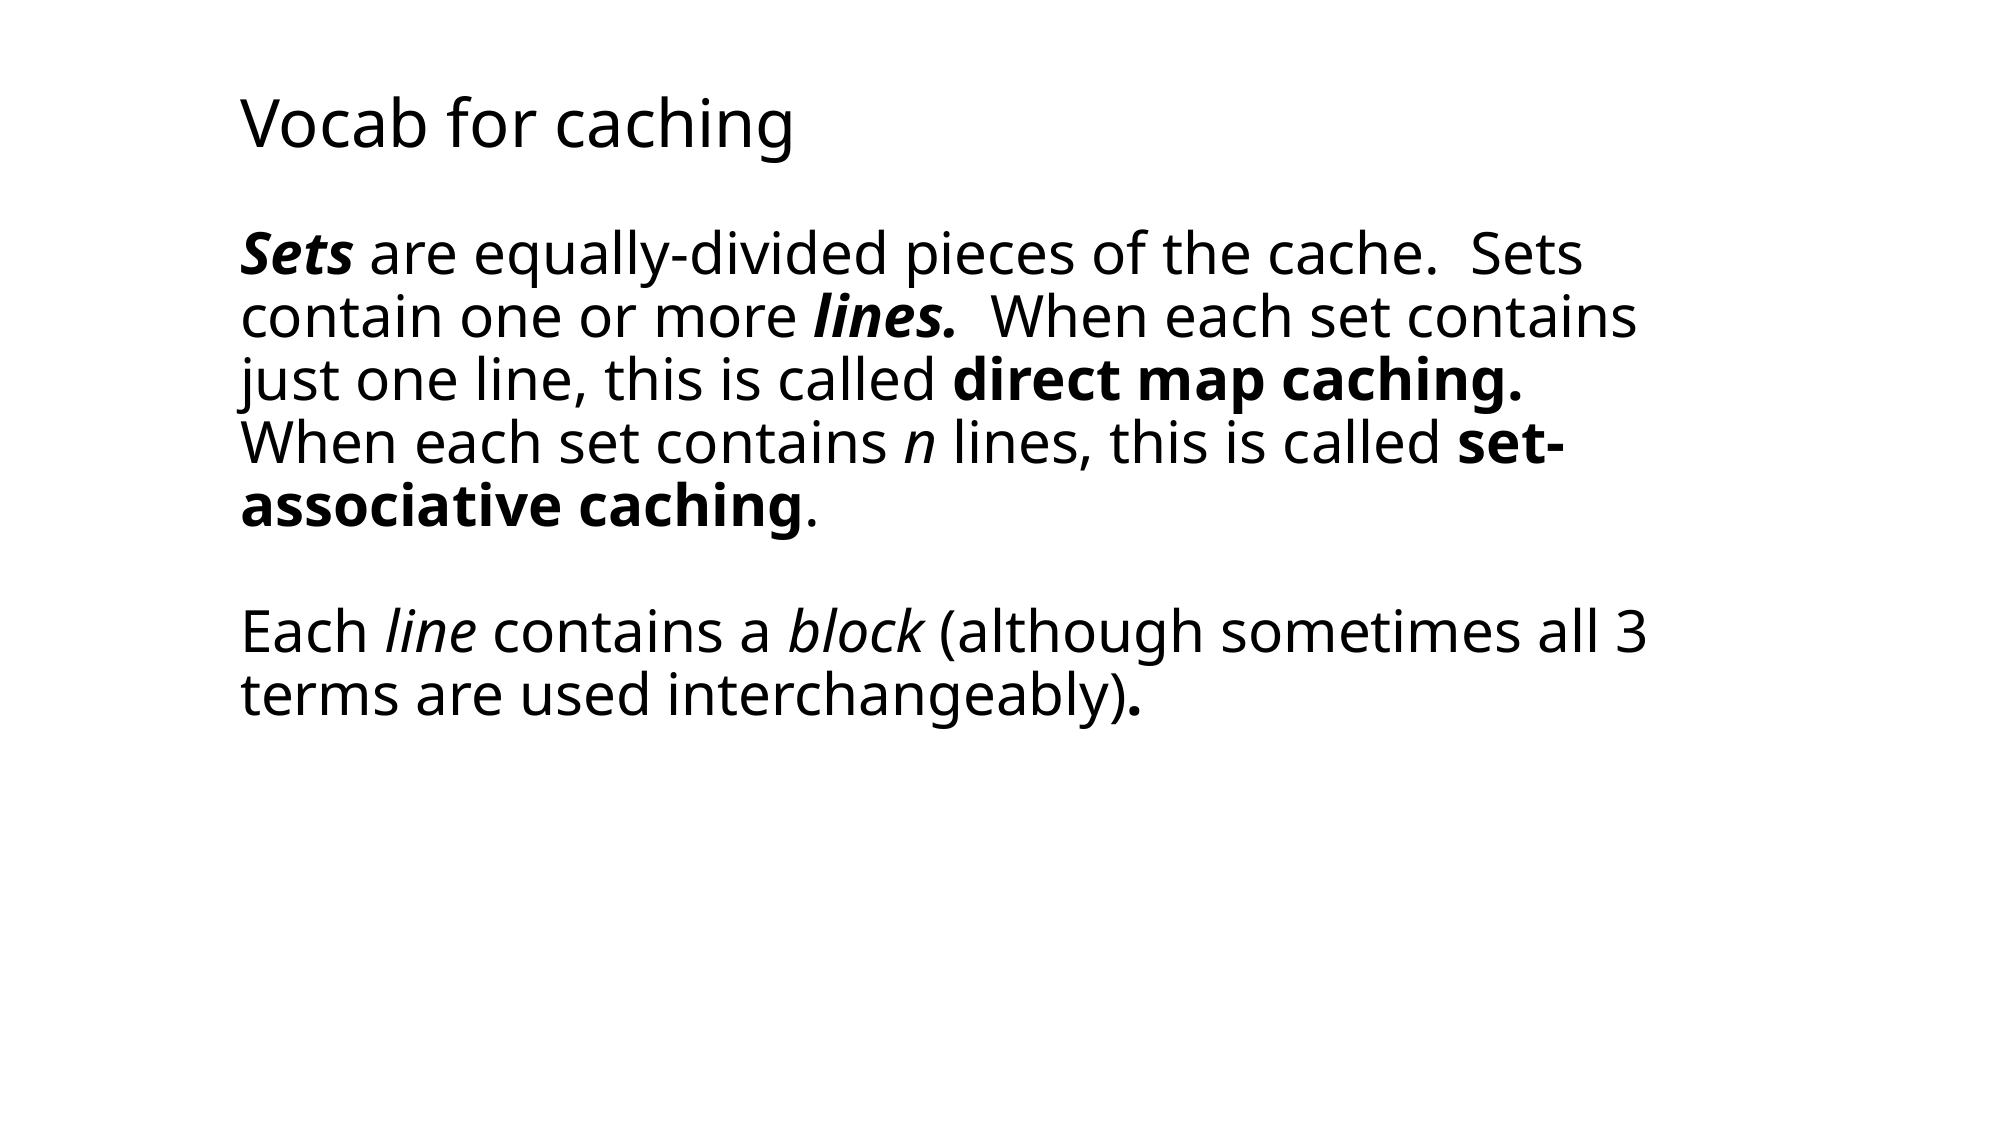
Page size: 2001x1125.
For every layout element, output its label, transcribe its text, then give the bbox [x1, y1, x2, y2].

title Vocab for caching Sets are equally-divided pieces of the cache. Sets contain one or more lines. When each set contains just one line, this is called direct map caching. When each set contains n lines, this is called set-associative caching. Each line contains a block (although sometimes all 3 terms are used interchangeably). [225, 442, 1725, 869]
